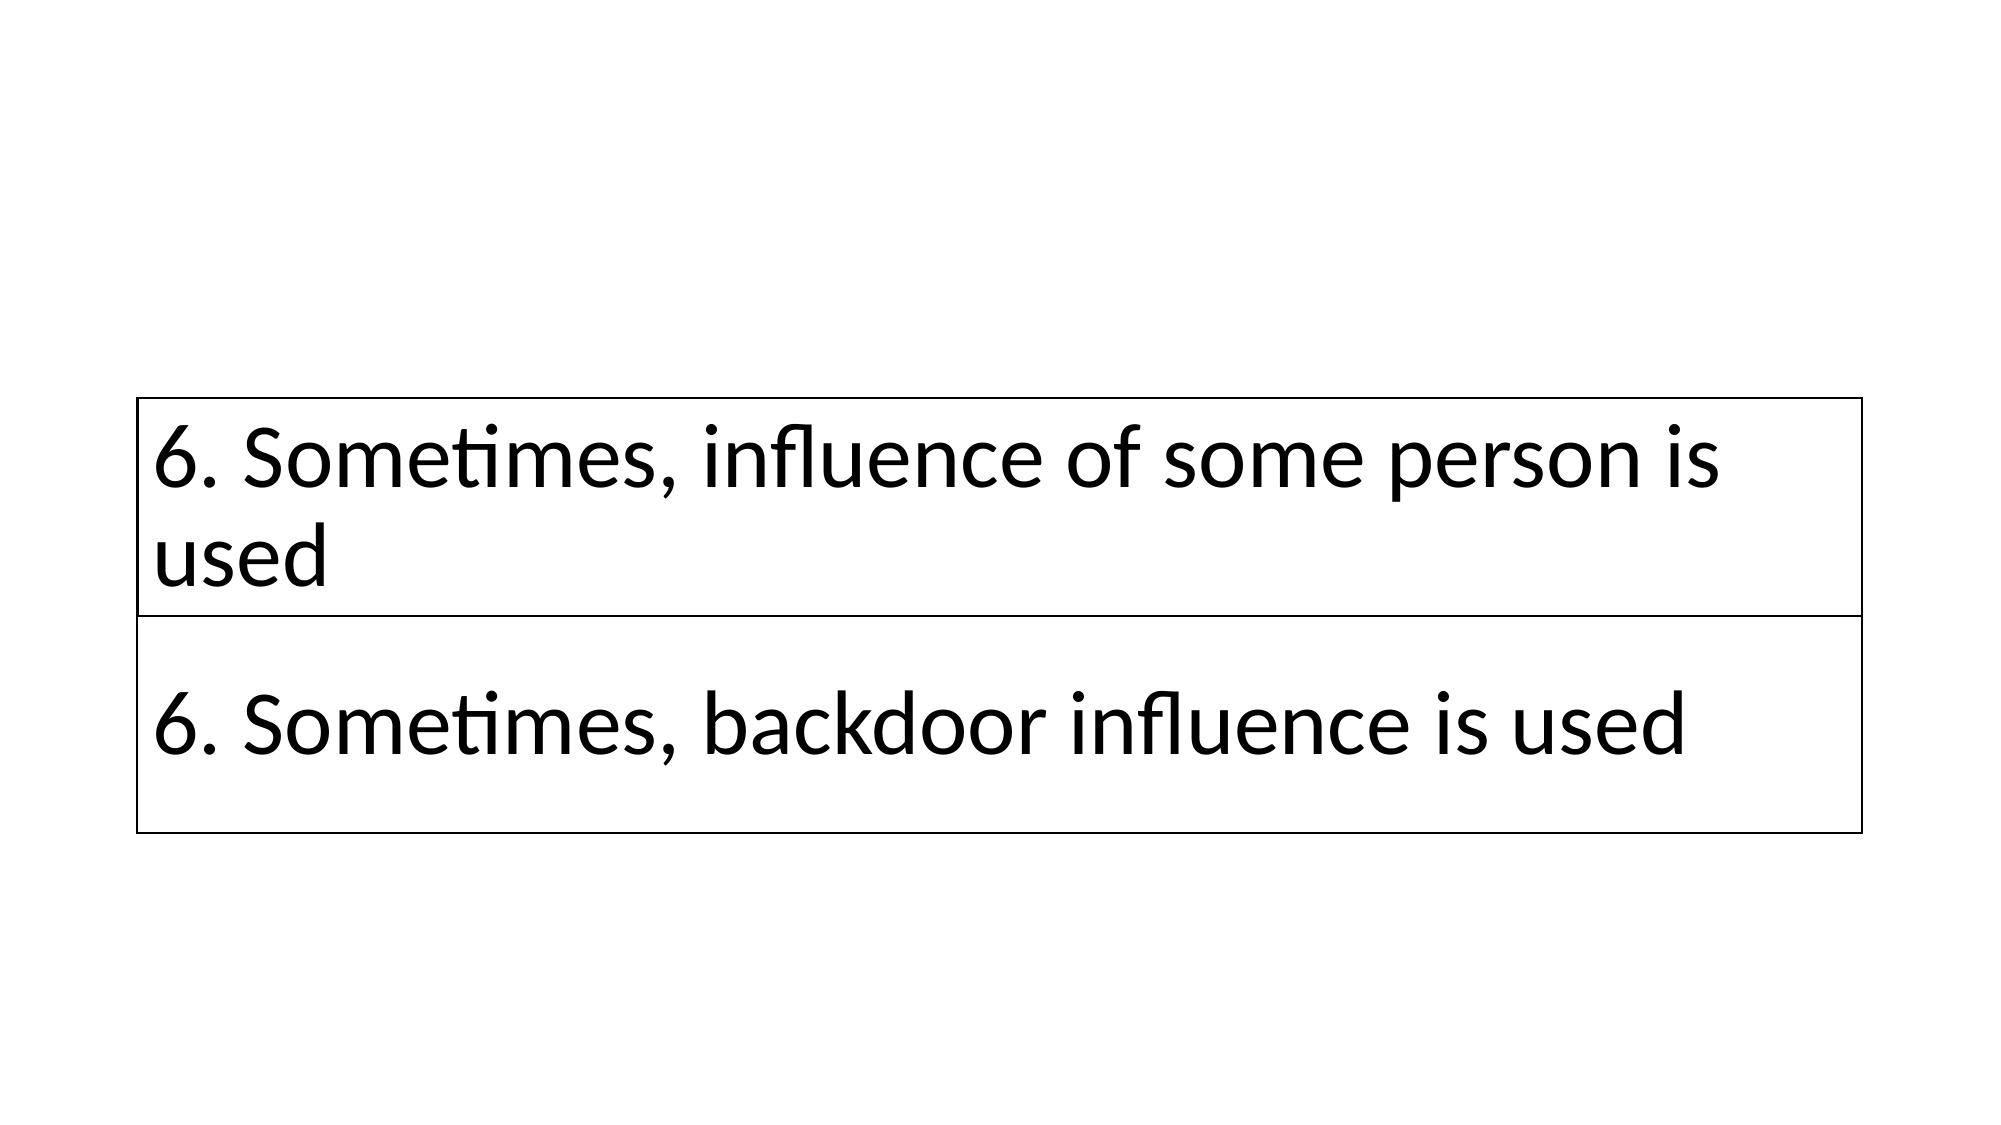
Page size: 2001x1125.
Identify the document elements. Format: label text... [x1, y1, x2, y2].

title 6. Sometimes, influence of some person is used [136, 397, 1863, 615]
text_box 6. Sometimes, backdoor influence is used [136, 615, 1863, 834]
